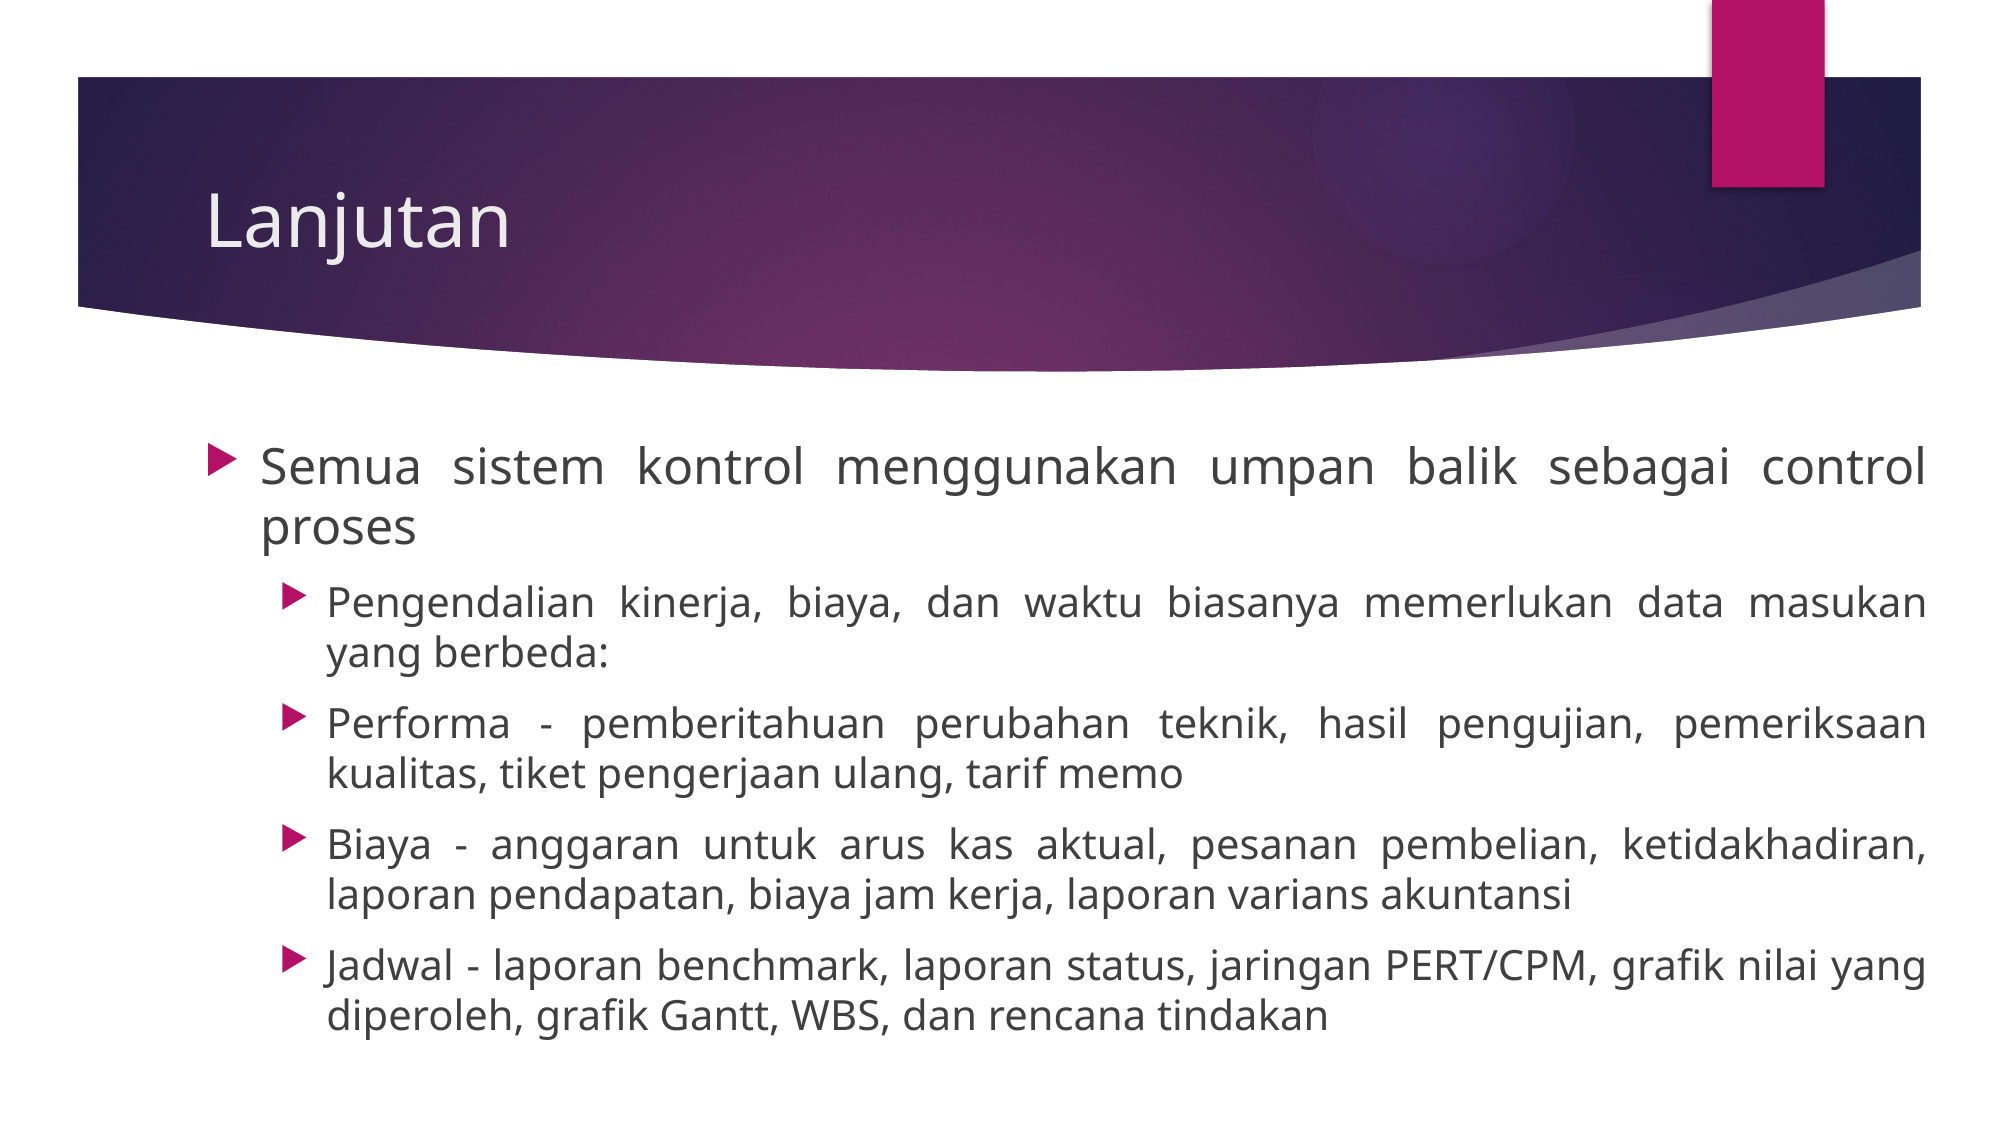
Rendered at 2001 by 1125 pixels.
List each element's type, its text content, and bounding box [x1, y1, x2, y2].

list Semua sistem kontrol menggunakan umpan balik sebagai control proses Pengendalian kinerja, biaya, dan waktu biasanya memerlukan data masukan yang berbeda: Performa - pemberitahuan perubahan teknik, hasil pengujian, pemeriksaan kualitas, tiket pengerjaan ulang, tarif memo Biaya - anggaran untuk arus kas aktual, pesanan pembelian, ketidakhadiran, laporan pendapatan, biaya jam kerja, laporan varians akuntansi Jadwal - laporan benchmark, laporan status, jaringan PERT/CPM, grafik nilai yang diperoleh, grafik Gantt, WBS, dan rencana tindakan [189, 427, 1944, 1085]
title Lanjutan [189, 159, 1627, 276]
